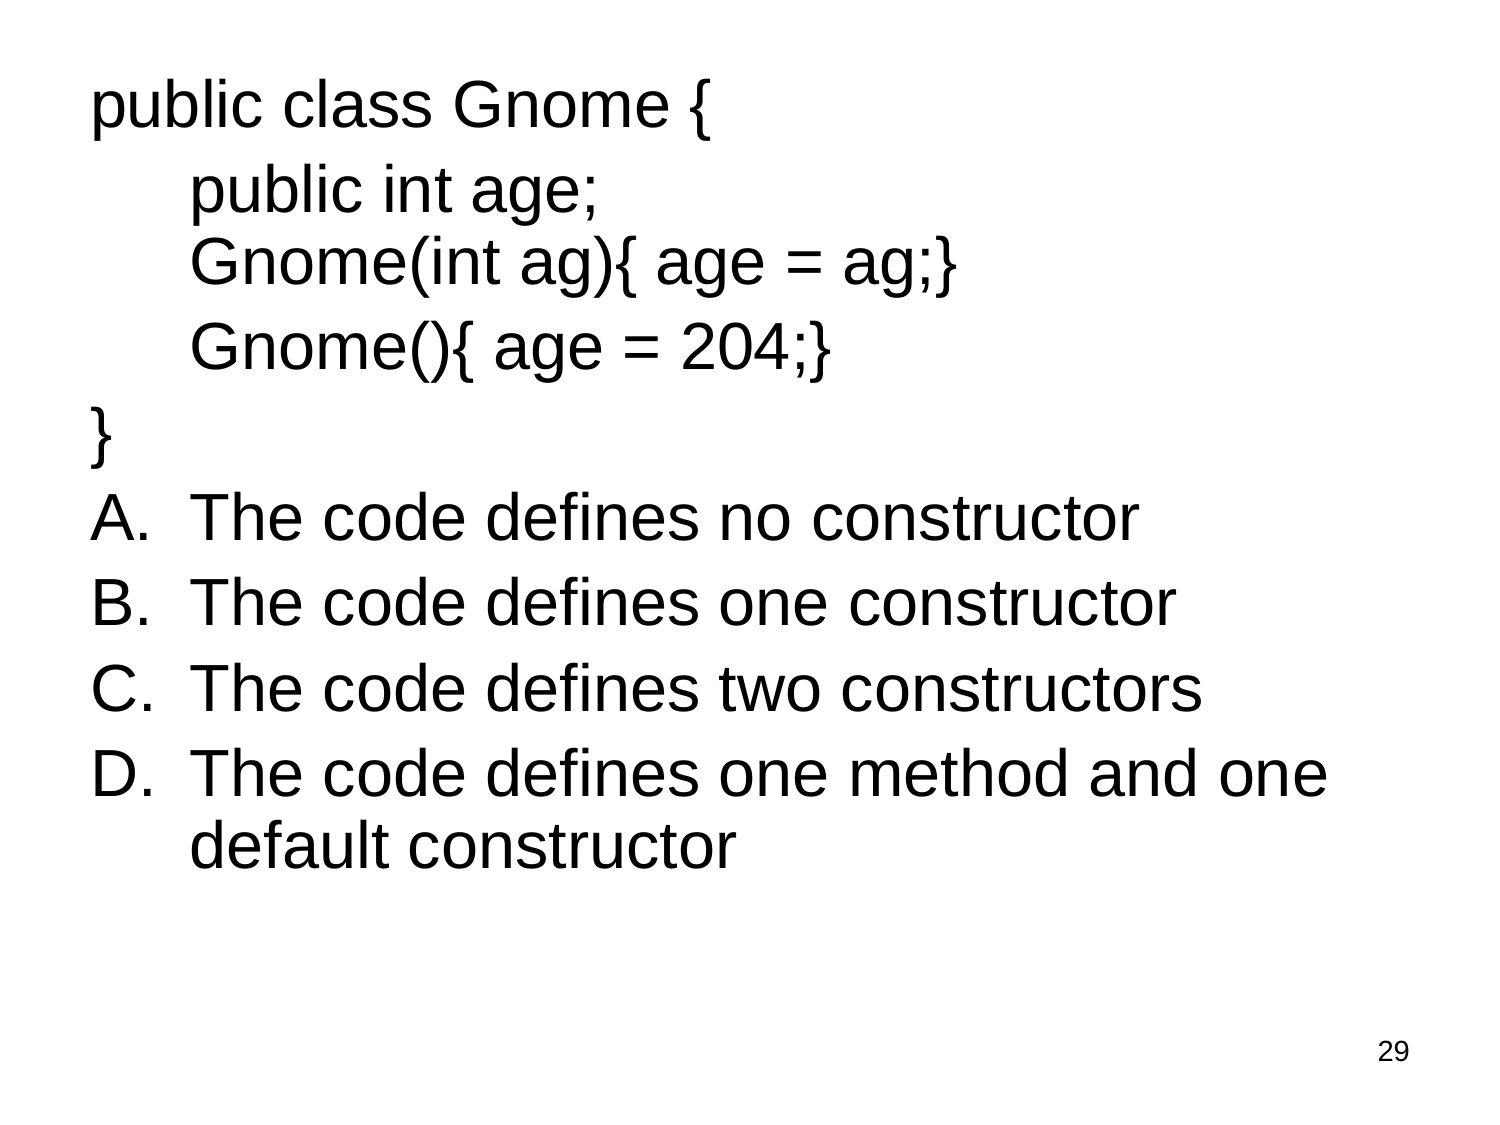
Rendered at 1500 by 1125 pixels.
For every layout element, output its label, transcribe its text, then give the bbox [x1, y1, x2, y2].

slide_number 29 [1074, 1024, 1426, 1104]
list public class Gnome { public int age; Gnome(int ag){ age = ag;} Gnome(){ age = 204;} } The code defines no constructor The code defines one constructor The code defines two constructors The code defines one method and one default constructor [75, 62, 1425, 1005]
